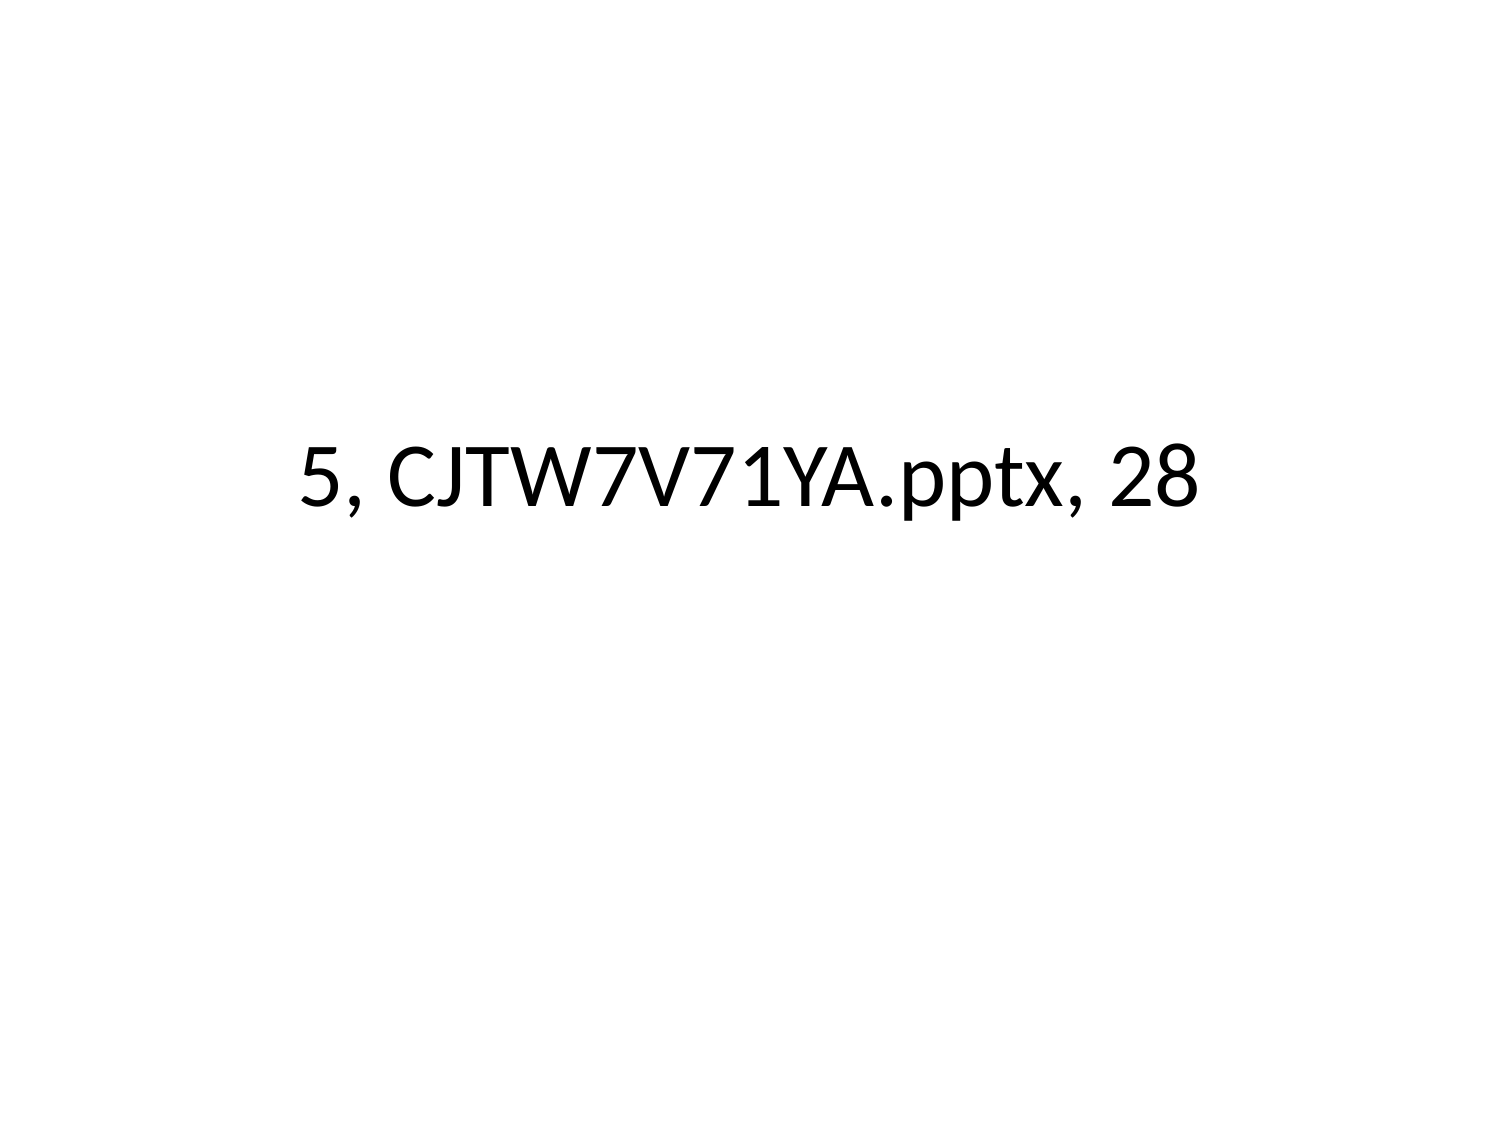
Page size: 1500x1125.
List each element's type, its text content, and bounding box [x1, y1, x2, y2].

title 5, CJTW7V71YA.pptx, 28 [112, 349, 1388, 591]
